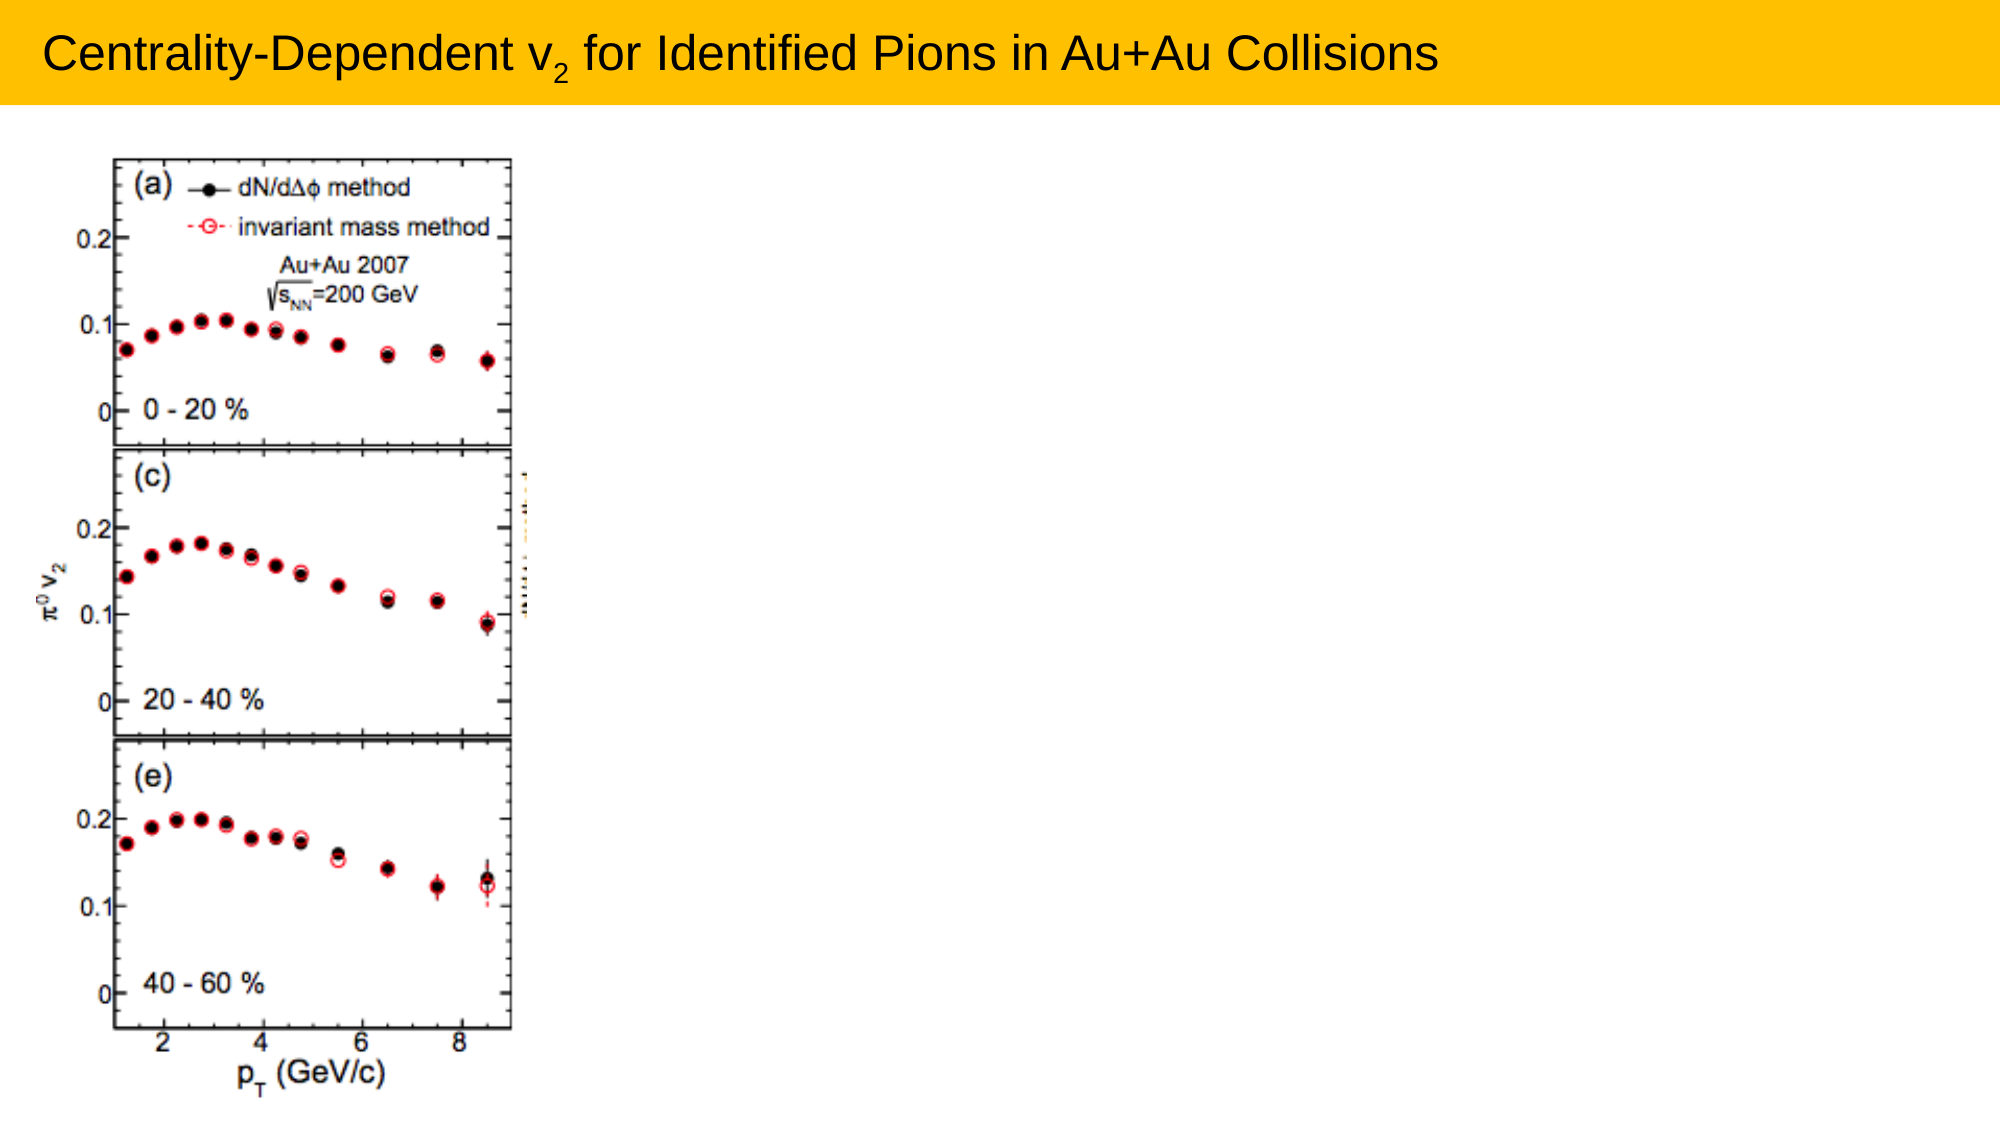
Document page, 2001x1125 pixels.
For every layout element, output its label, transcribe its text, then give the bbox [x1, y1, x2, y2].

text_box [0, 0, 2000, 106]
picture [36, 138, 527, 1100]
text_box Centrality-Dependent v2 for Identified Pions in Au+Au Collisions [27, 13, 1455, 97]
